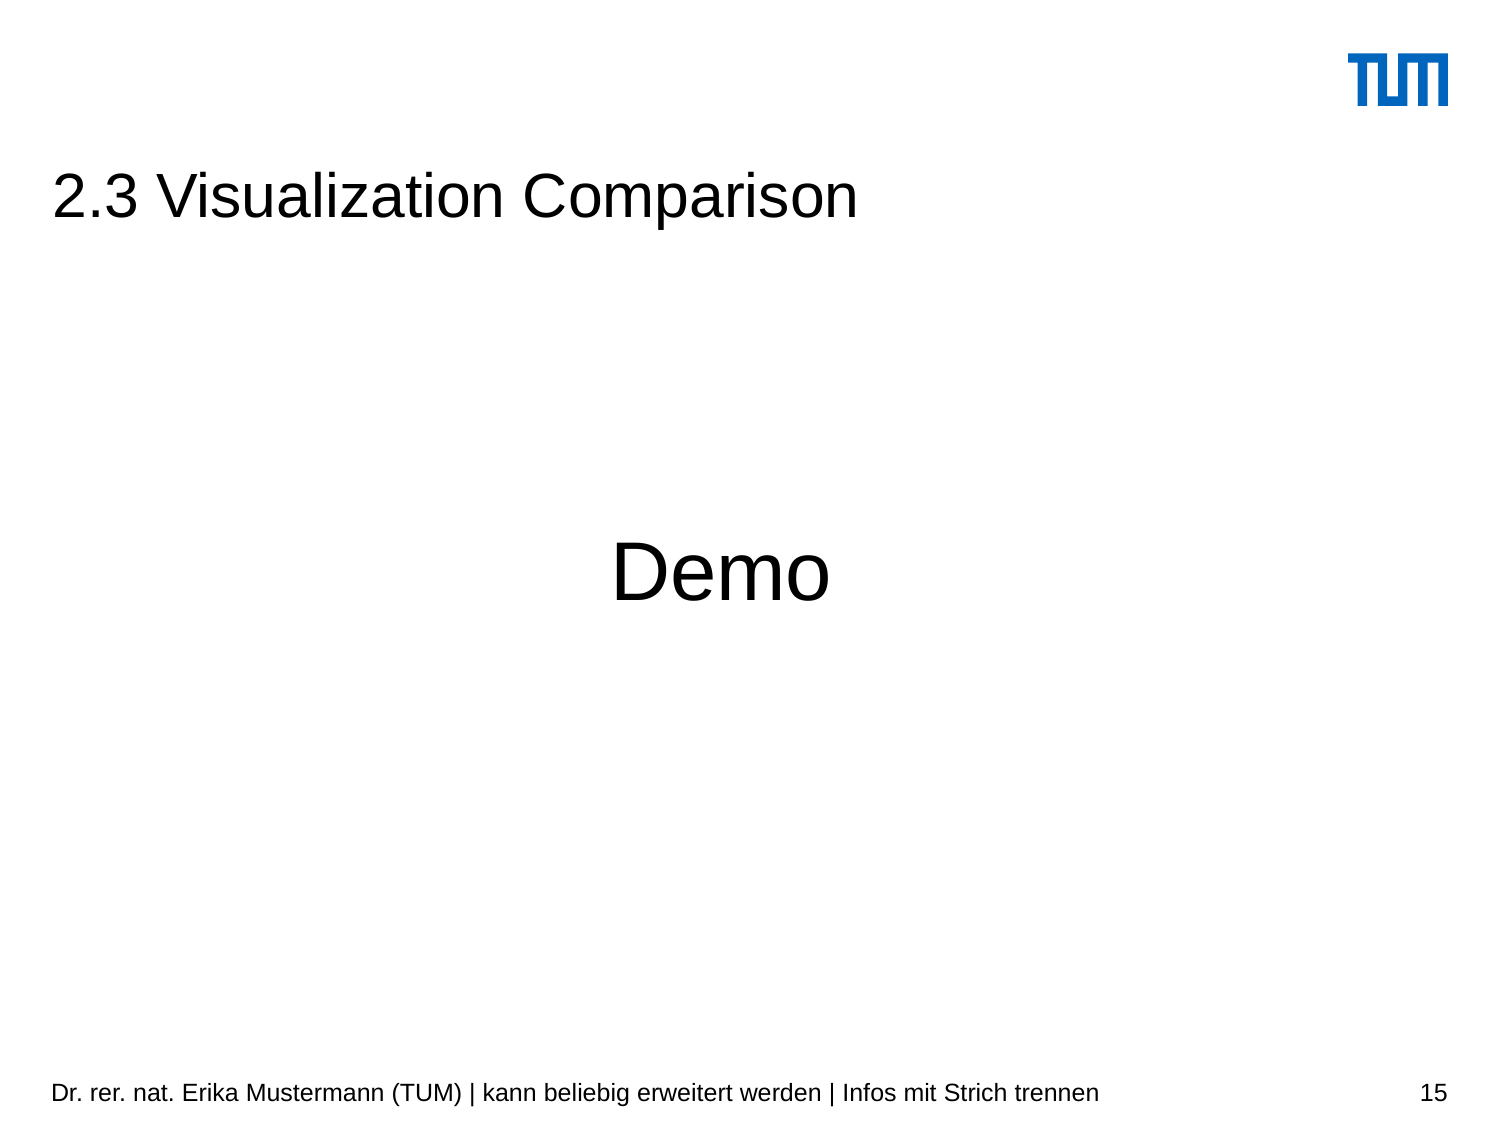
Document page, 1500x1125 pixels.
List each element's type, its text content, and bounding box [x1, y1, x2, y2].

list Demo [52, 288, 1449, 1061]
slide_number 15 [1112, 1061, 1448, 1122]
footer Dr. rer. nat. Erika Mustermann (TUM) | kann beliebig erweitert werden | Infos mit Strich trennen [51, 1061, 1112, 1122]
title 2.3 Visualization Comparison [52, 162, 1449, 231]
